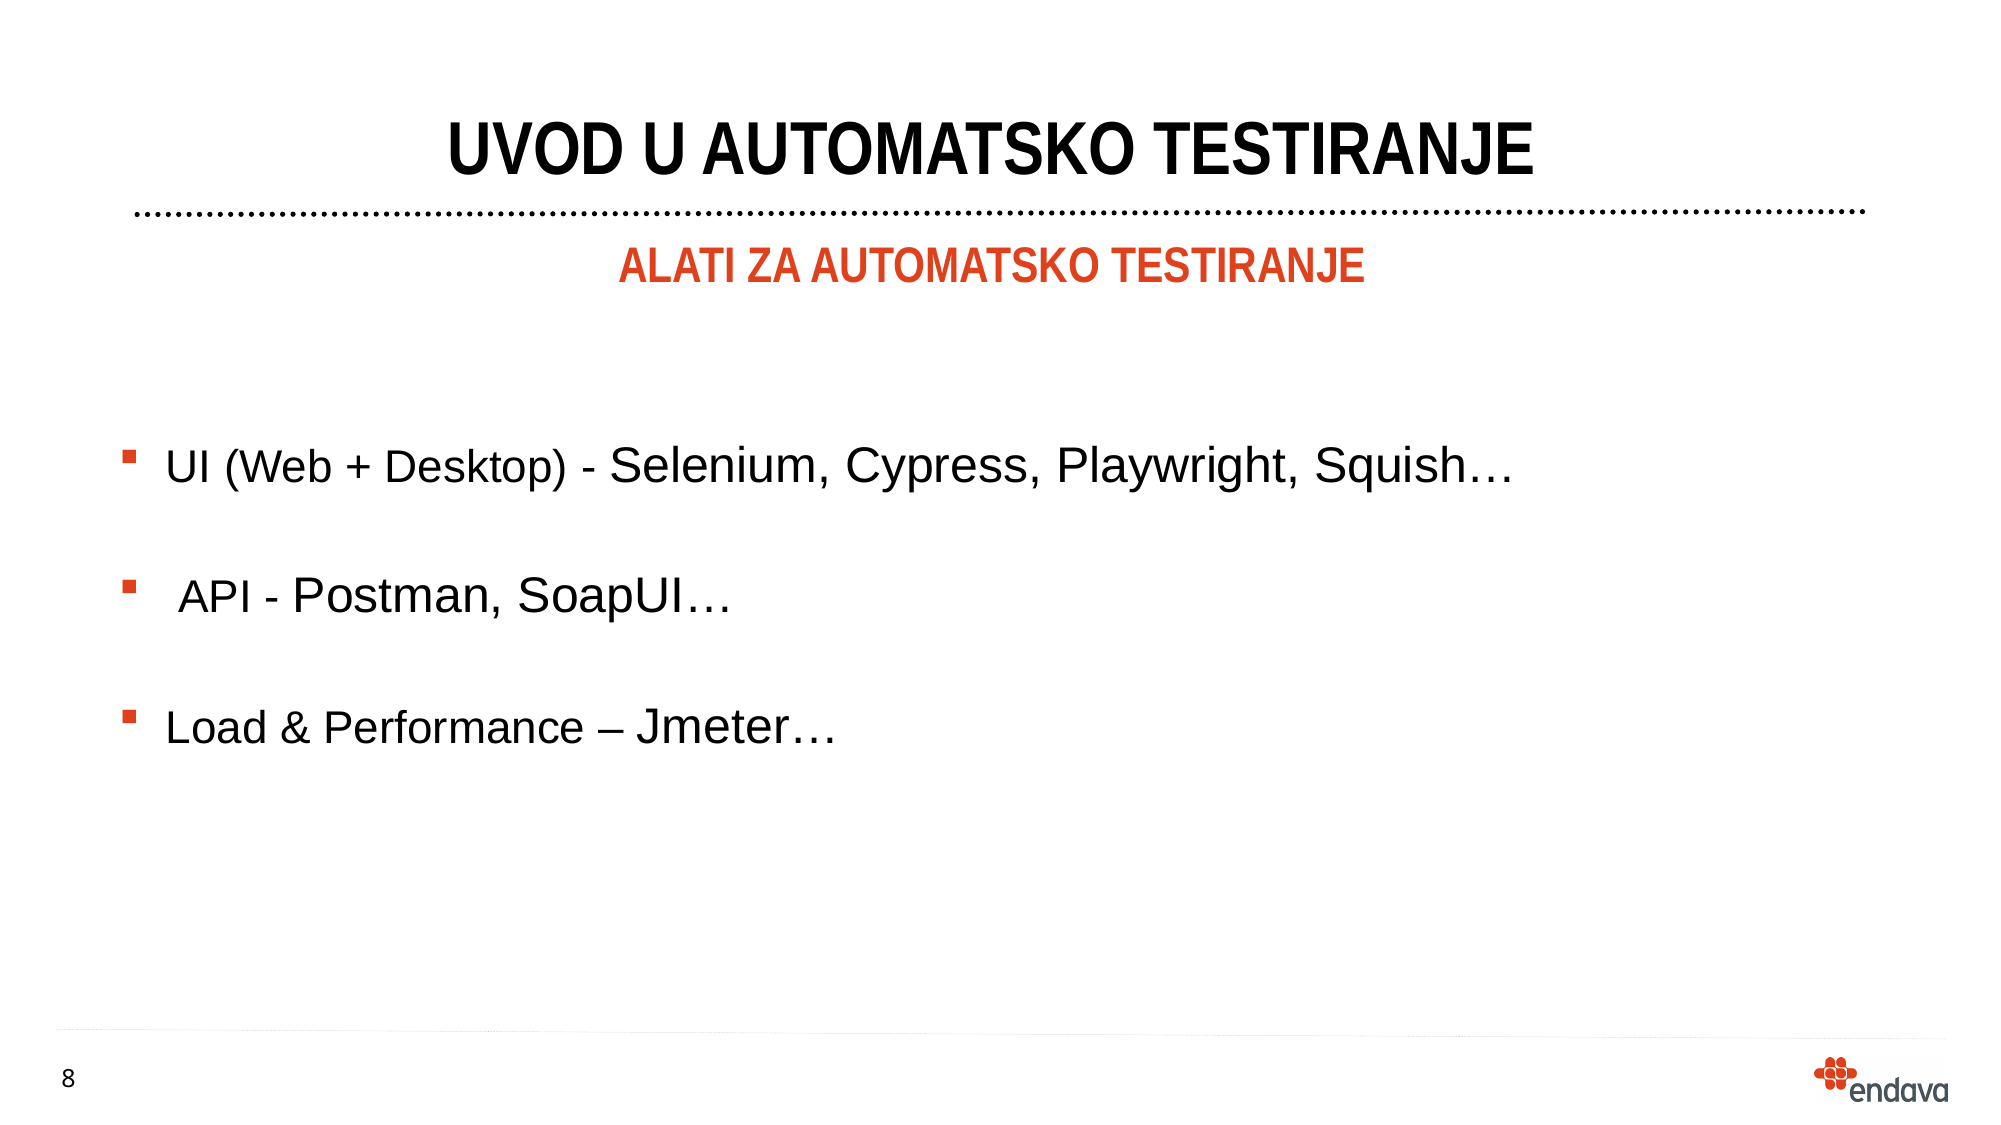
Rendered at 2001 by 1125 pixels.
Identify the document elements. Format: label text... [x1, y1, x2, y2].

title Uvod u automatsko testiranje [193, 26, 1807, 195]
text_box ALATI ZA AUTOMATSKO TESTIRANJE [43, 236, 1957, 300]
picture [1814, 1057, 1948, 1102]
text_box UI (Web + Desktop) - Selenium, Cypress, Playwright, Squish… API - Postman, SoapUI… Load & Performance – Jmeter… [118, 306, 1852, 874]
